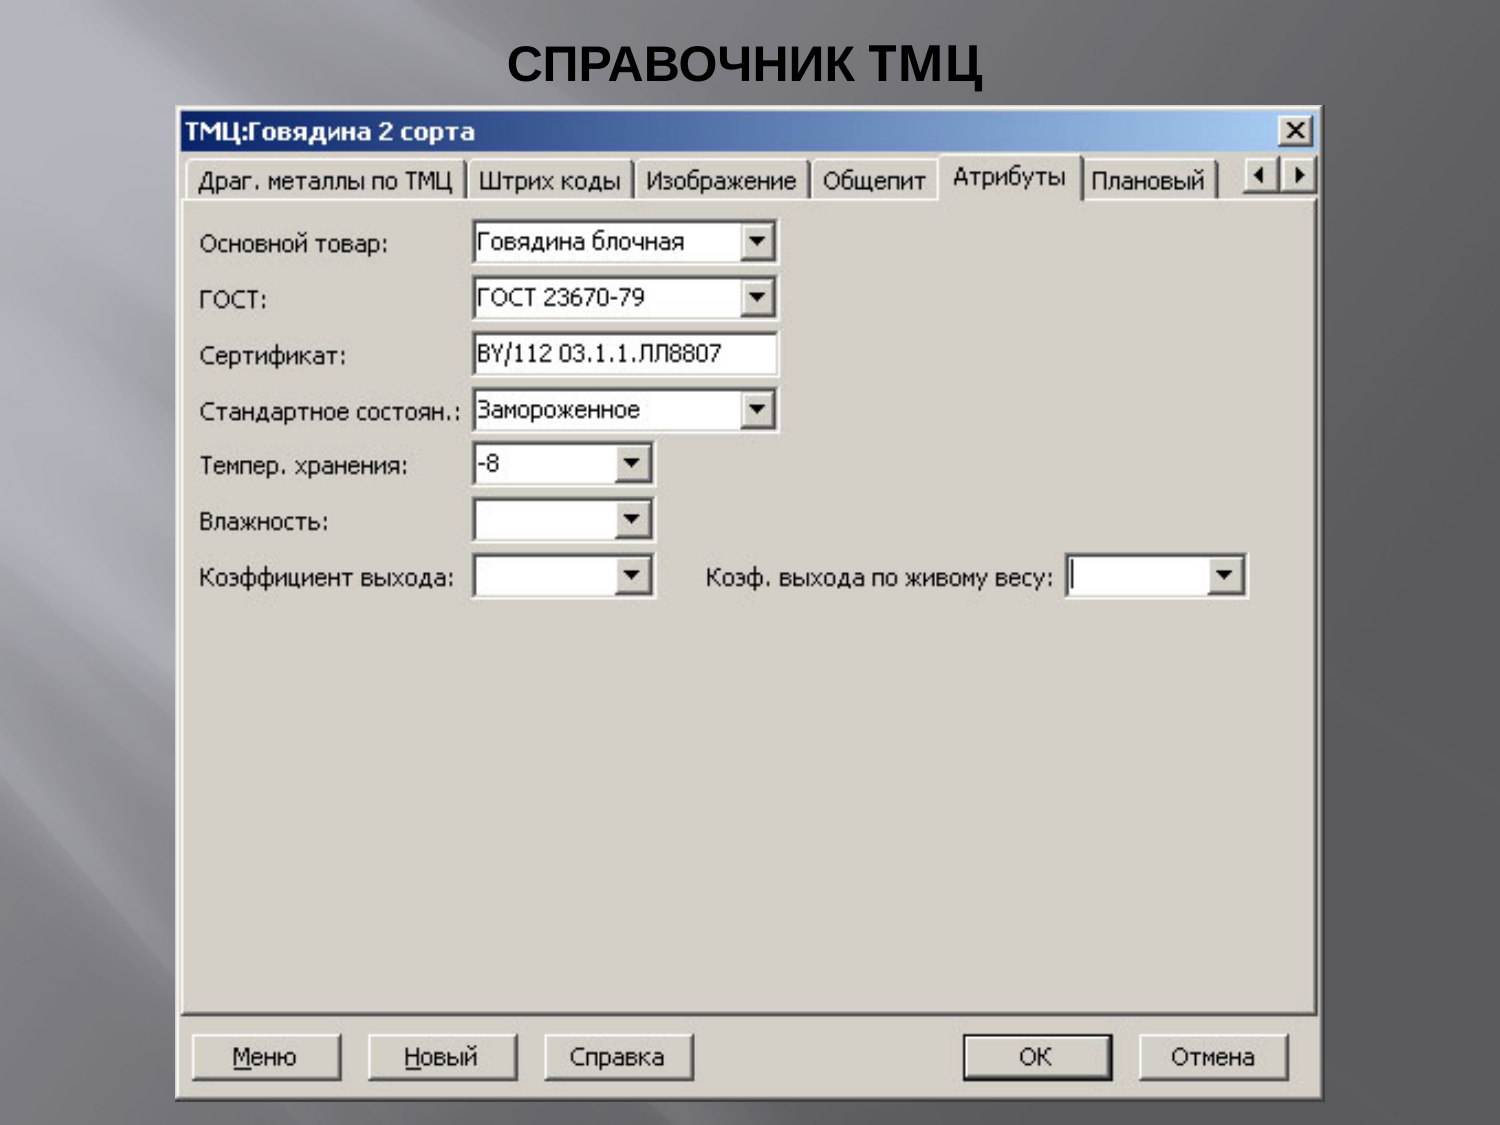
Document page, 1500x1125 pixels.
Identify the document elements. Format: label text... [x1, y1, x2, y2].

picture [175, 105, 1325, 1102]
title Справочник ТМЦ [70, 23, 1421, 92]
